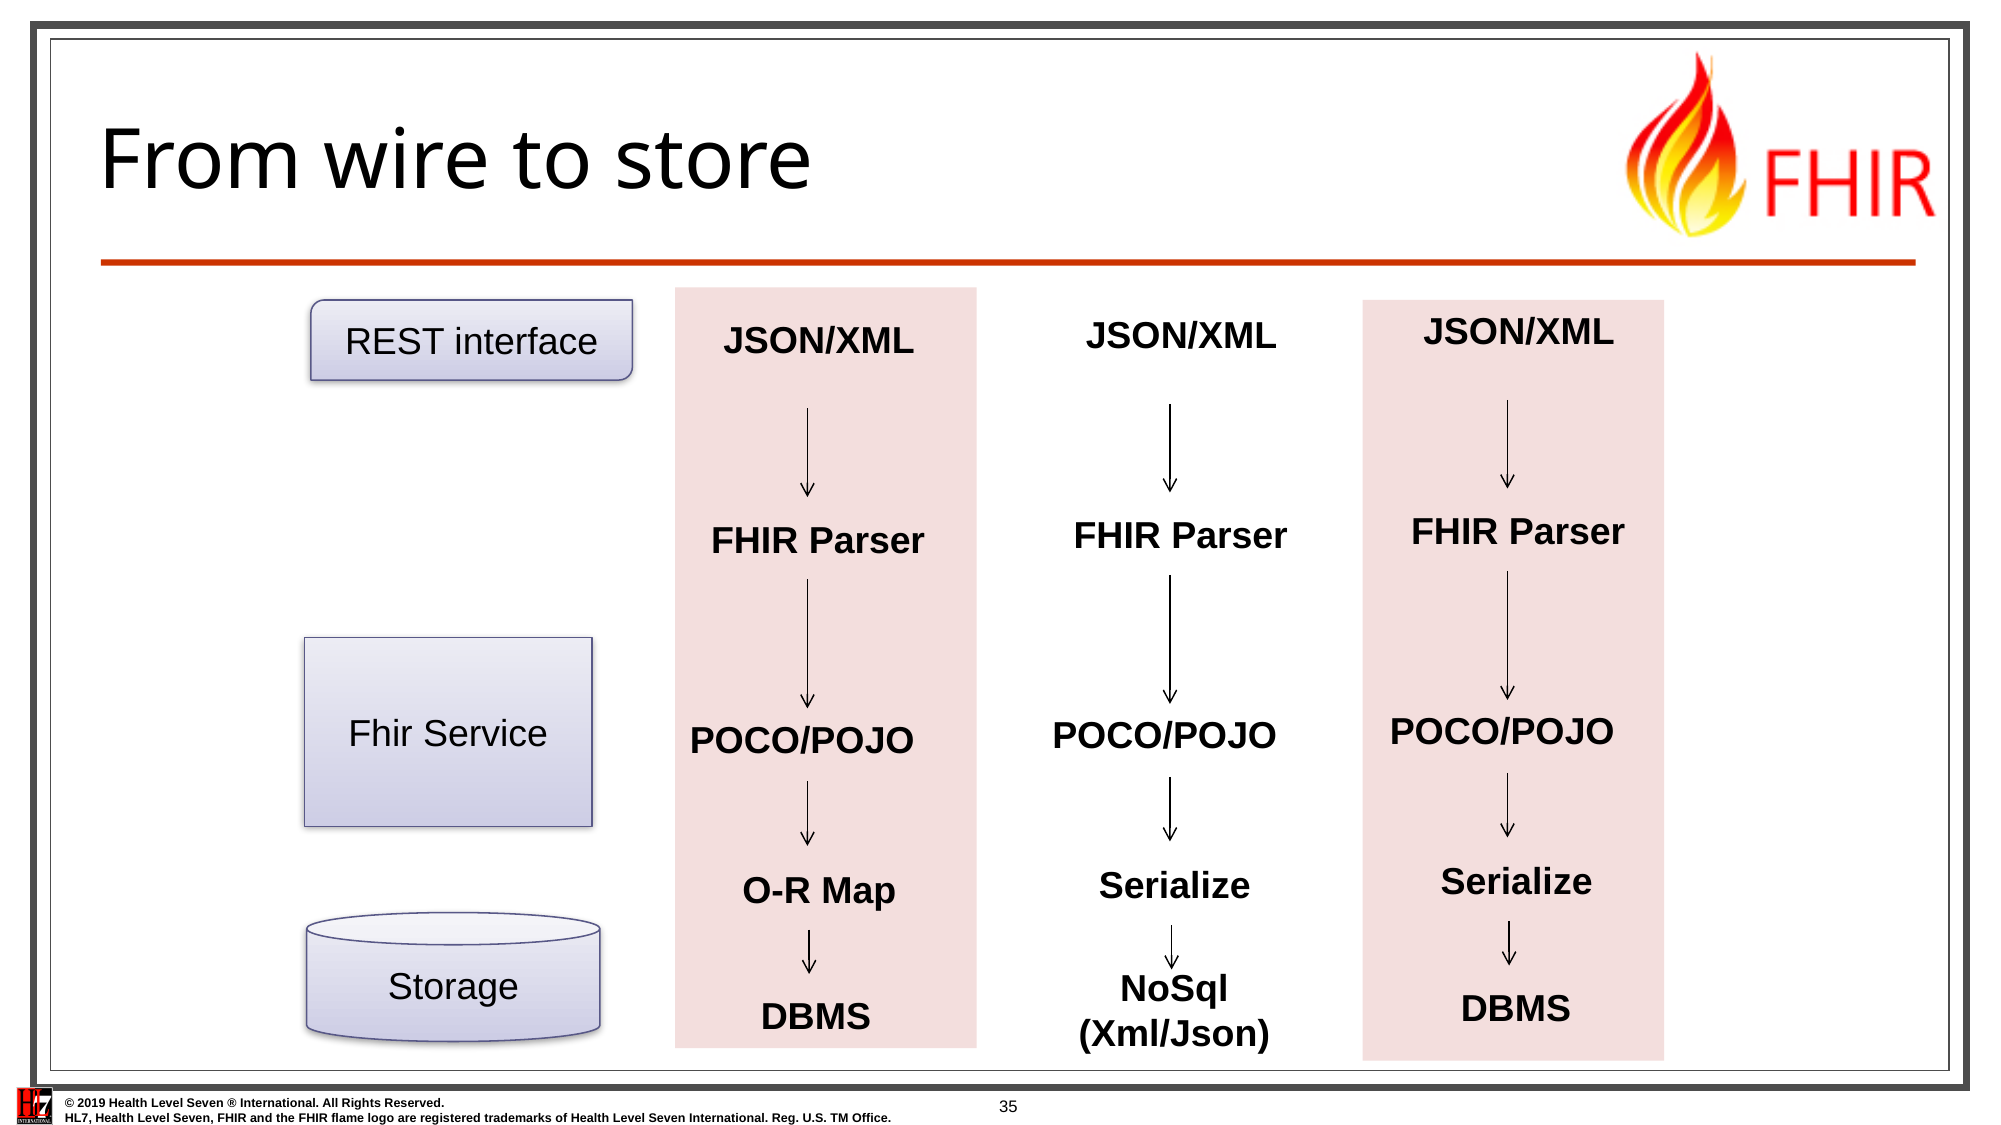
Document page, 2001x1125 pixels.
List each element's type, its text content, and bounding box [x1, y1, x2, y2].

title From wire to store [83, 77, 1614, 213]
text_box Storage [305, 911, 601, 1043]
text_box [1374, 299, 1651, 1038]
text_box [675, 287, 977, 1049]
text_box REST interface [310, 299, 634, 381]
picture [1613, 41, 1948, 247]
text_box Fhir Service [304, 637, 593, 827]
slide_number 104 [308, 914, 598, 943]
slide_number 35 [949, 1087, 1067, 1125]
picture [16, 1087, 53, 1125]
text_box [674, 308, 951, 1046]
text_box [1362, 299, 1665, 1061]
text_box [1037, 303, 1313, 1063]
